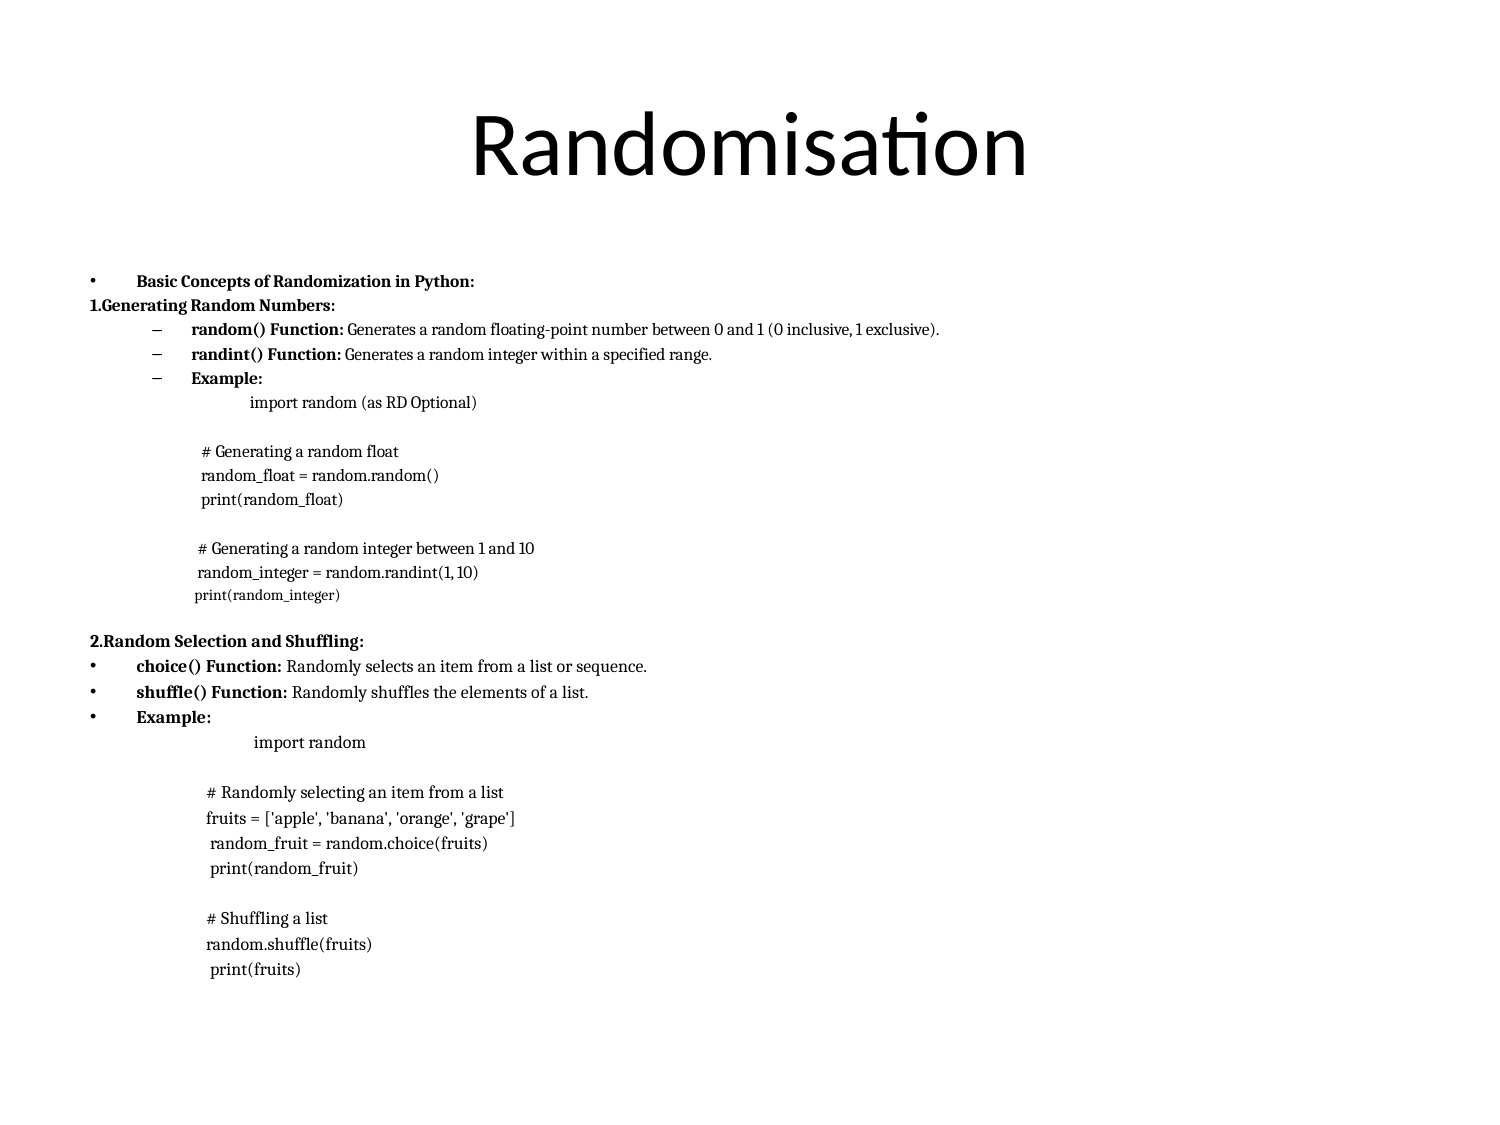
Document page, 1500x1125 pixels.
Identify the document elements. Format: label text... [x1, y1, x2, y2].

title Randomisation [75, 45, 1425, 233]
list Basic Concepts of Randomization in Python: 1.Generating Random Numbers: random() Function: Generates a random floating-point number between 0 and 1 (0 inclusive, 1 exclusive). randint() Function: Generates a random integer within a specified range. Example: import random (as RD Optional) # Generating a random float random_float = random.random() print(random_float) # Generating a random integer between 1 and 10 random_integer = random.randint(1, 10) print(random_integer) 2.Random Selection and Shuffling: choice() Function: Randomly selects an item from a list or sequence. shuffle() Function: Randomly shuffles the elements of a list. Example: import random # Randomly selecting an item from a list fruits = ['apple', 'banana', 'orange', 'grape'] random_fruit = random.choice(fruits) print(random_fruit) # Shuffling a list random.shuffle(fruits) print(fruits) [75, 262, 1425, 1005]
